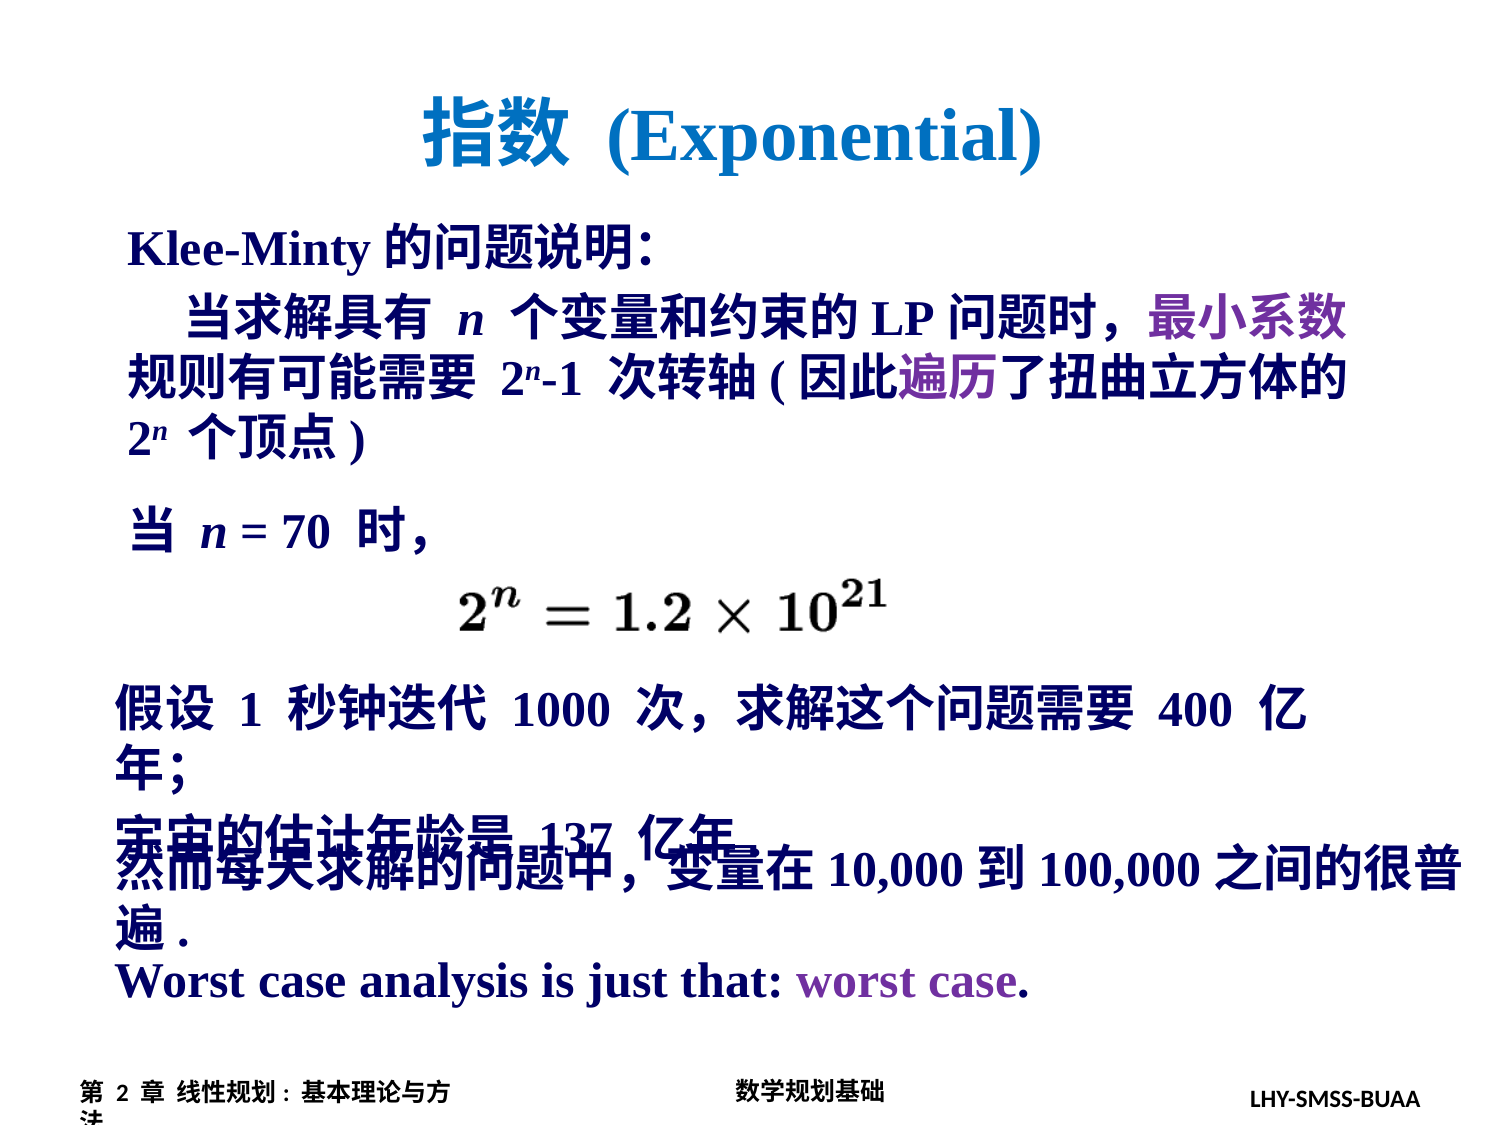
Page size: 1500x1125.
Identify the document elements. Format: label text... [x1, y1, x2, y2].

text_box Klee-Minty的问题说明： 当求解具有 n 个变量和约束的LP问题时，最小系数规则有可能需要 2n-1 次转轴(因此遍历了扭曲立方体的 2n 个顶点) [112, 208, 1388, 473]
text_box 然而每天求解的问题中，变量在10,000到100,000之间的很普遍. [100, 829, 1500, 964]
text_box 指数 (Exponential) [194, 78, 1270, 183]
picture [455, 575, 888, 636]
text_box Worst case analysis is just that: worst case. [100, 940, 1400, 1016]
text_box 当 n = 70 时， [112, 491, 1388, 567]
text_box 假设 1 秒钟迭代 1000 次，求解这个问题需要 400 亿年； 宇宙的估计年龄是 137 亿年. [100, 668, 1400, 829]
